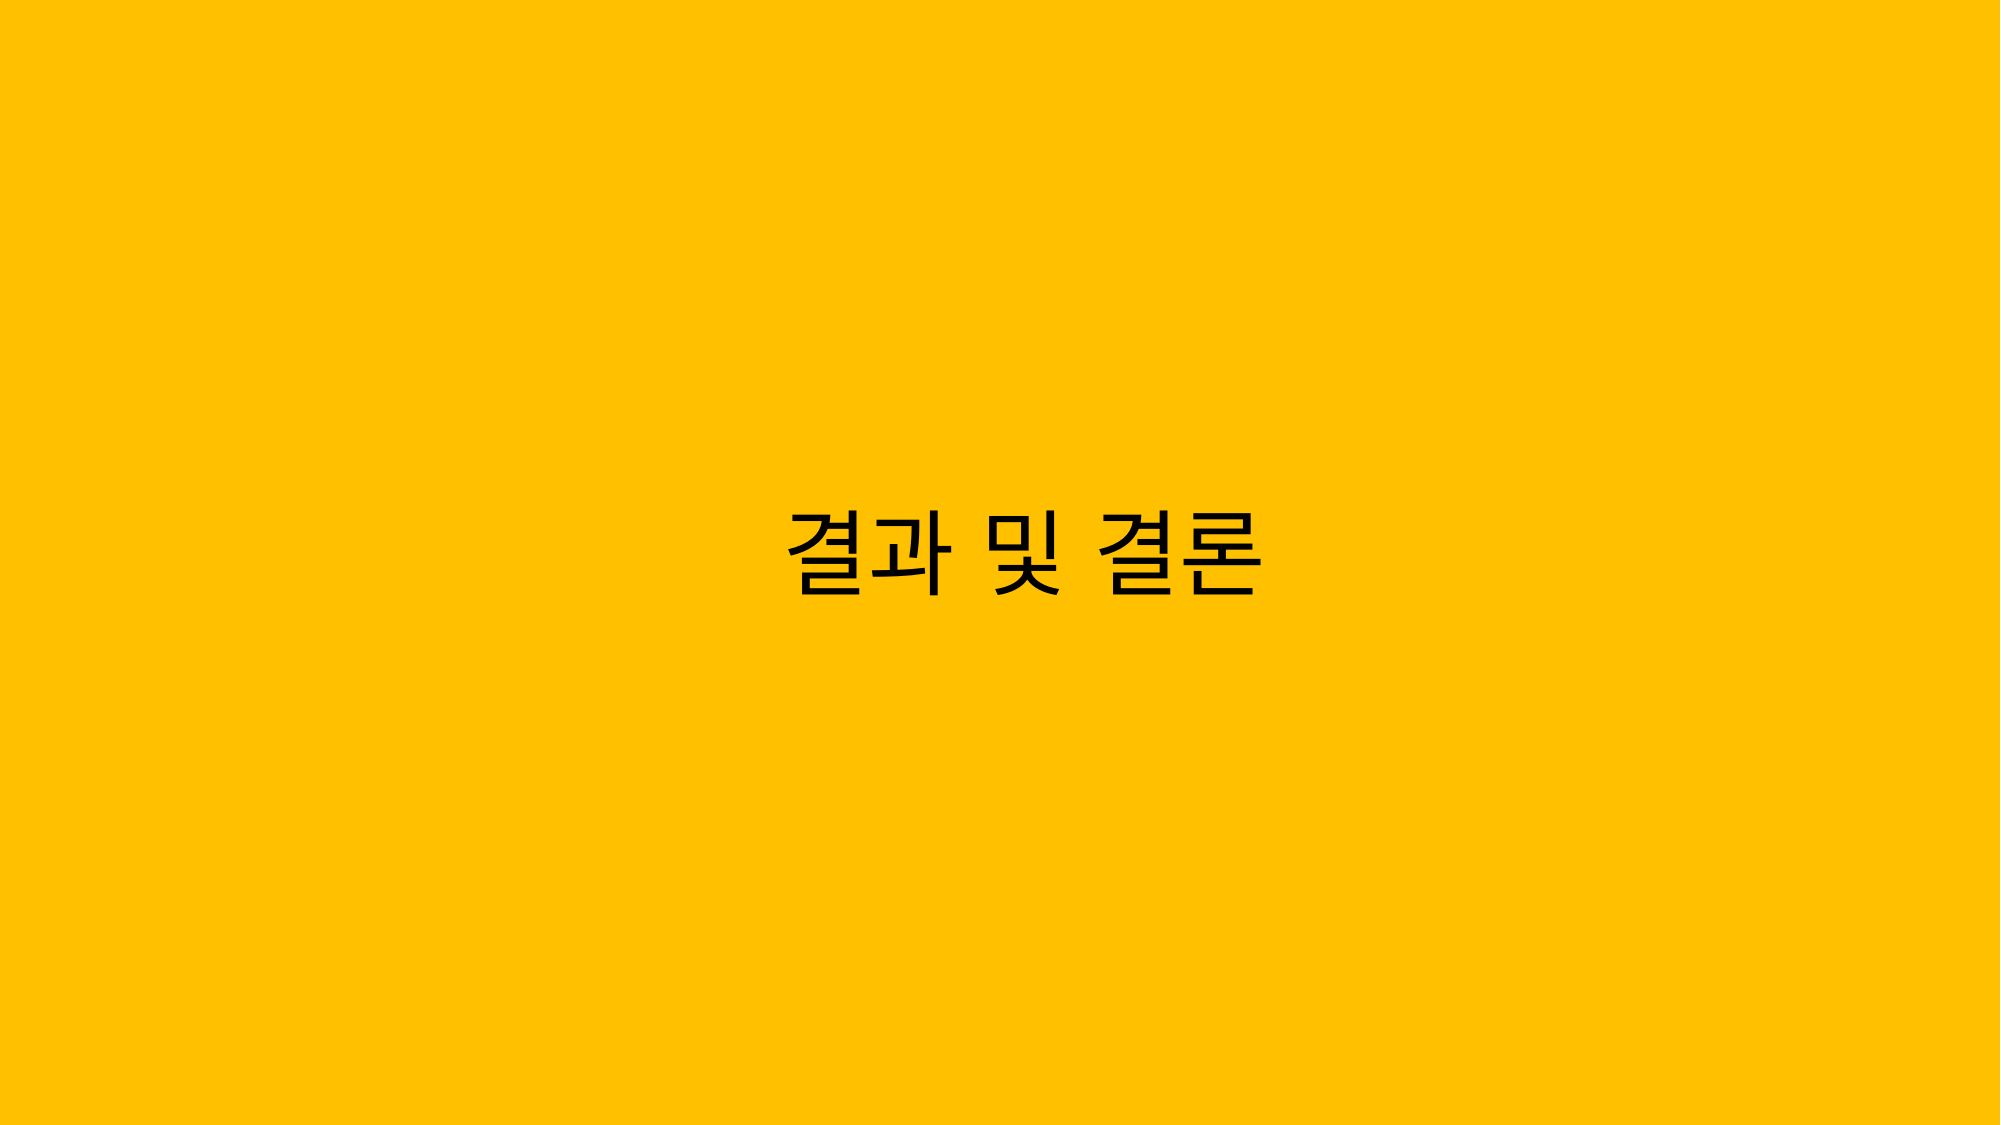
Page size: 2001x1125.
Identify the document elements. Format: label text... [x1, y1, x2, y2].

title 결과 및 결론 [243, 357, 1805, 759]
